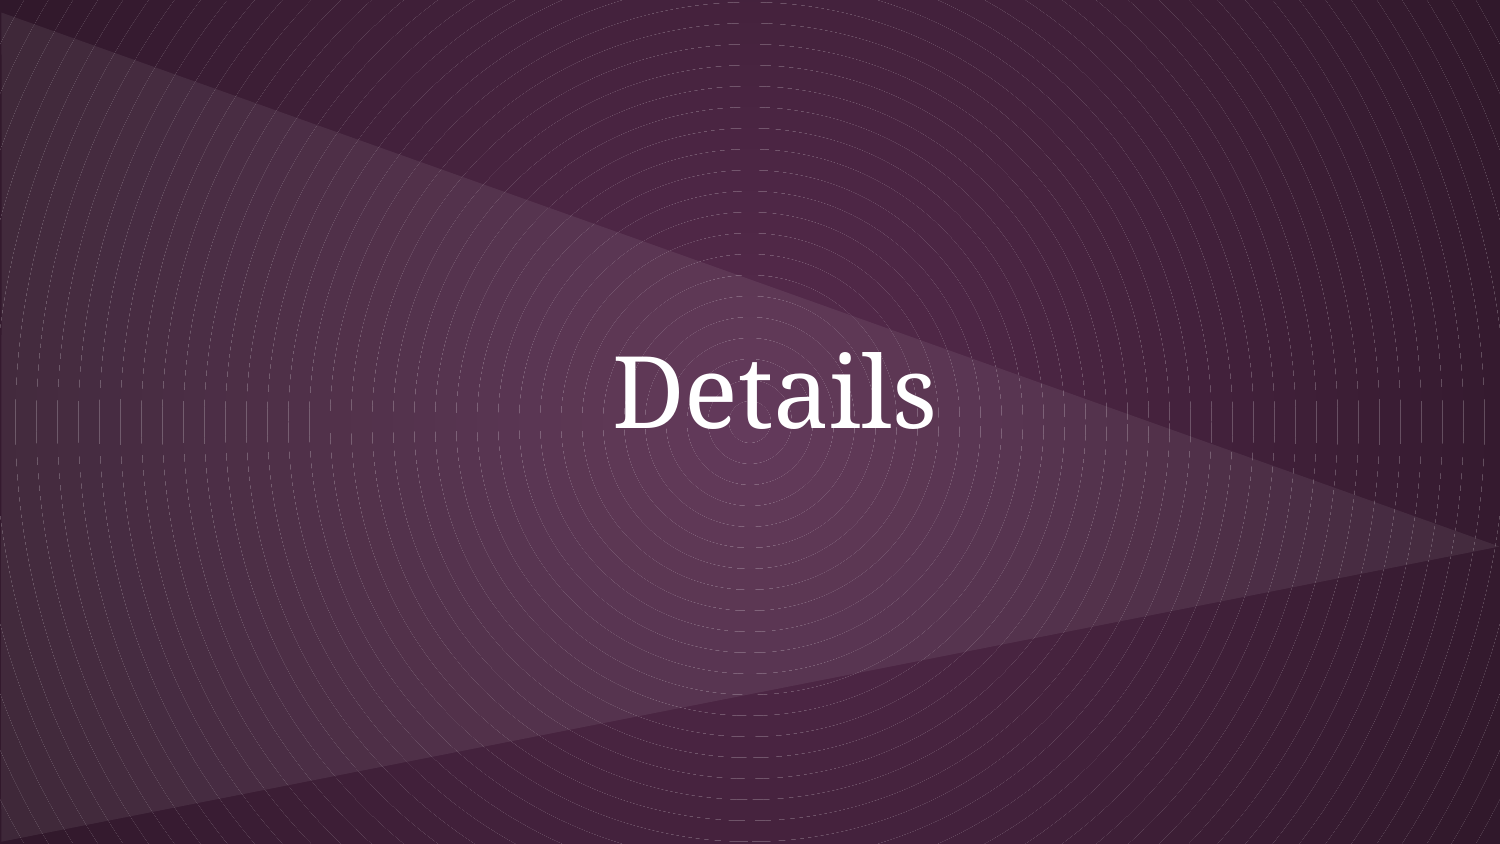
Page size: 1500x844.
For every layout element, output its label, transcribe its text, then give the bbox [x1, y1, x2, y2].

title Details [112, 286, 1388, 490]
